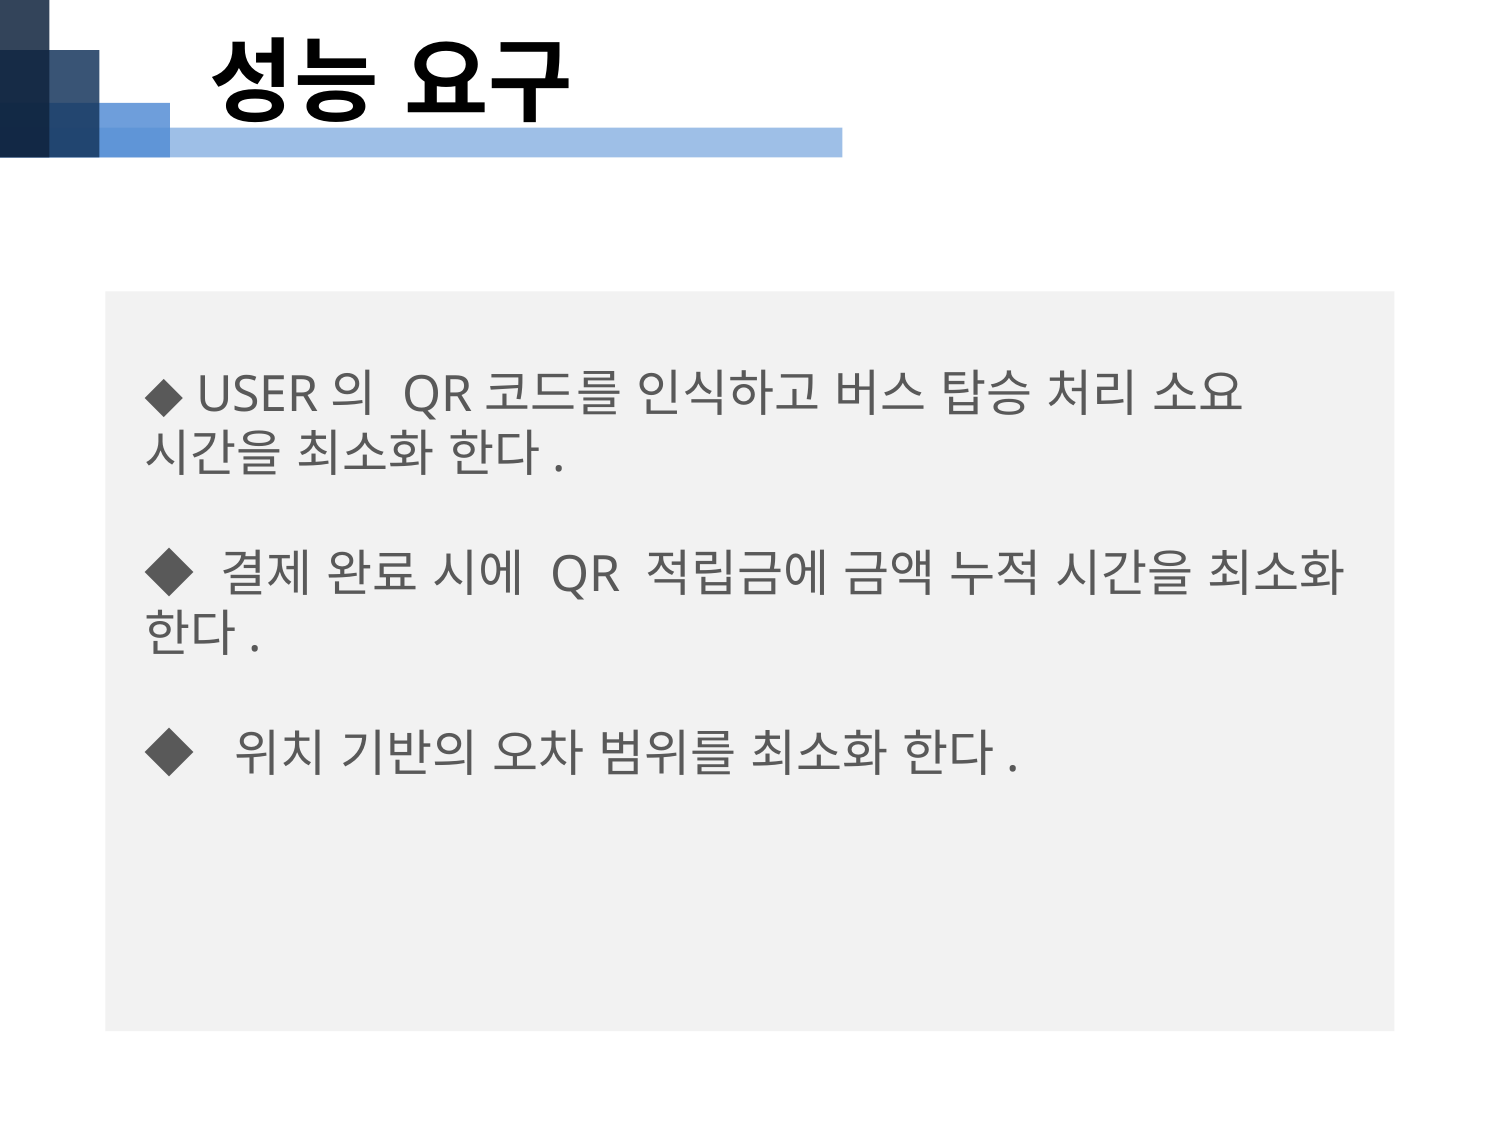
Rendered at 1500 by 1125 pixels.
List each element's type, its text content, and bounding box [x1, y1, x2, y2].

text_box [103, 289, 1397, 1033]
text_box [0, 0, 843, 158]
text_box ◆ USER의 QR코드를 인식하고 버스 탑승 처리 소요 시간을 최소화 한다. ◆ 결제 완료 시에 QR 적립금에 금액 누적 시간을 최소화 한다. ◆ 위치 기반의 오차 범위를 최소화 한다. [129, 354, 1371, 1125]
